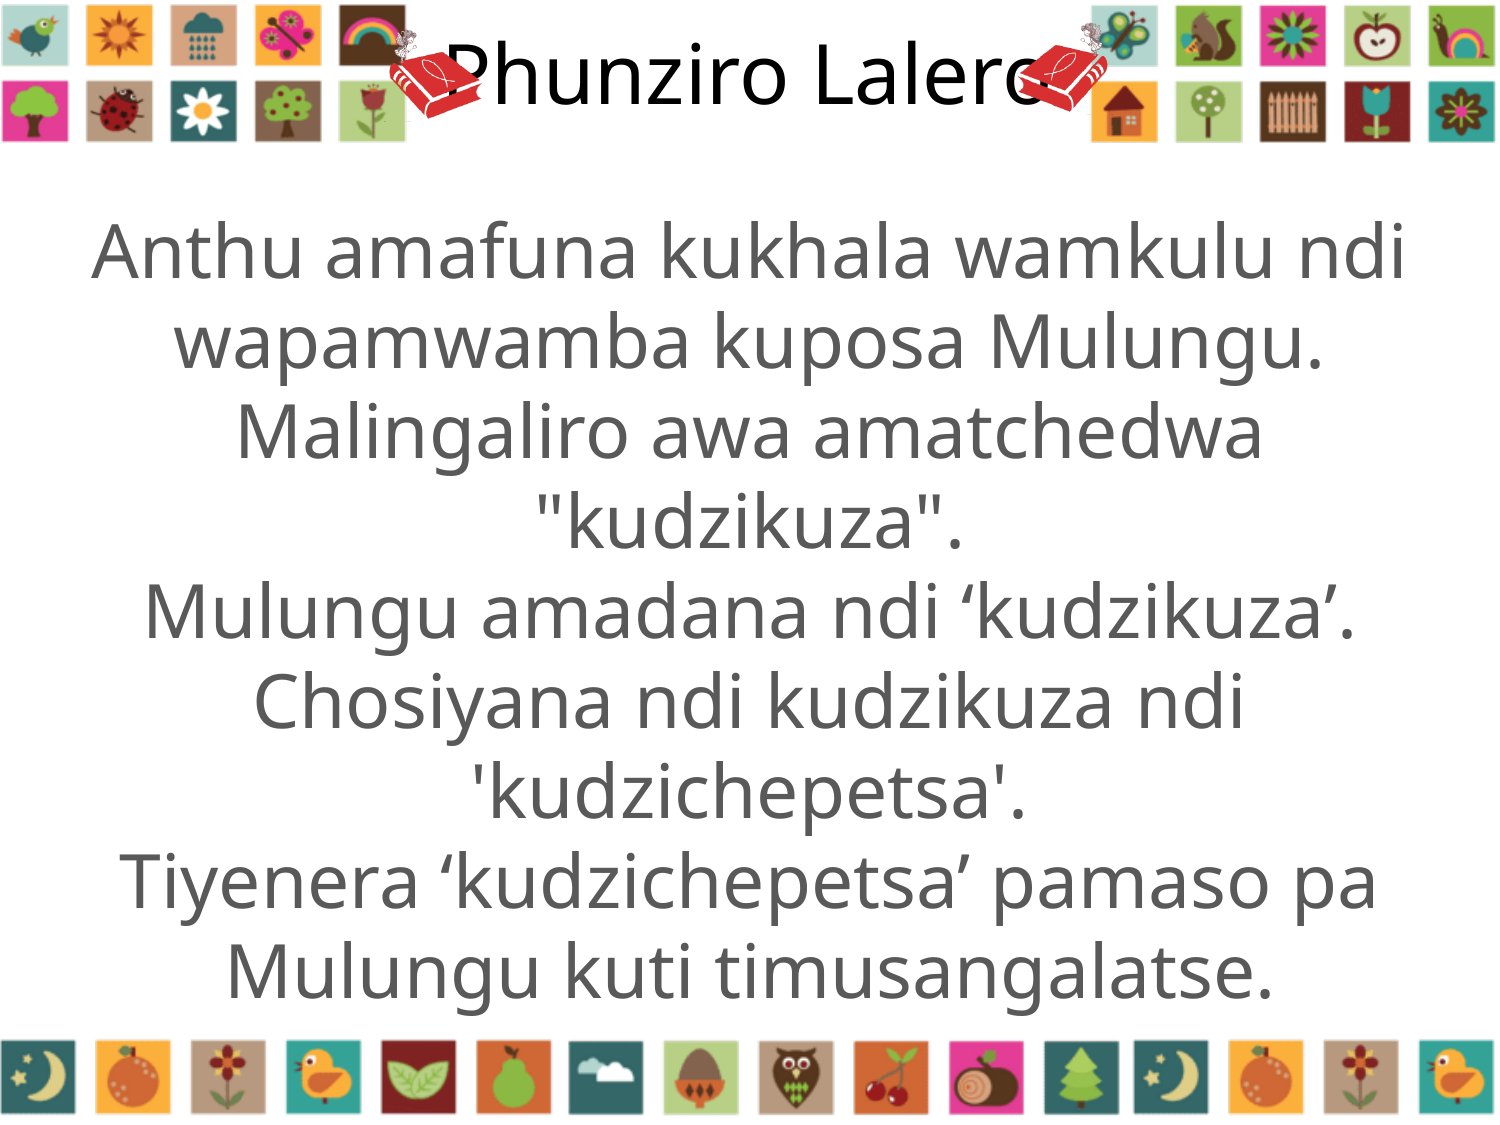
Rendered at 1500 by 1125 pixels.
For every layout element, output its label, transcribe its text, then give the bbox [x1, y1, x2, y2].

picture [985, 3, 1500, 150]
text_box Phunziro Lalero [513, 13, 1078, 129]
picture [0, 3, 514, 150]
text_box Anthu amafuna kukhala wamkulu ndi wapamwamba kuposa Mulungu. Malingaliro awa amatchedwa "kudzikuza". Mulungu amadana ndi ‘kudzikuza’. Chosiyana ndi kudzikuza ndi 'kudzichepetsa'. Tiyenera ‘kudzichepetsa’ pamaso pa Mulungu kuti timusangalatse. [76, 196, 1424, 1021]
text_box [0, 1028, 1500, 1118]
